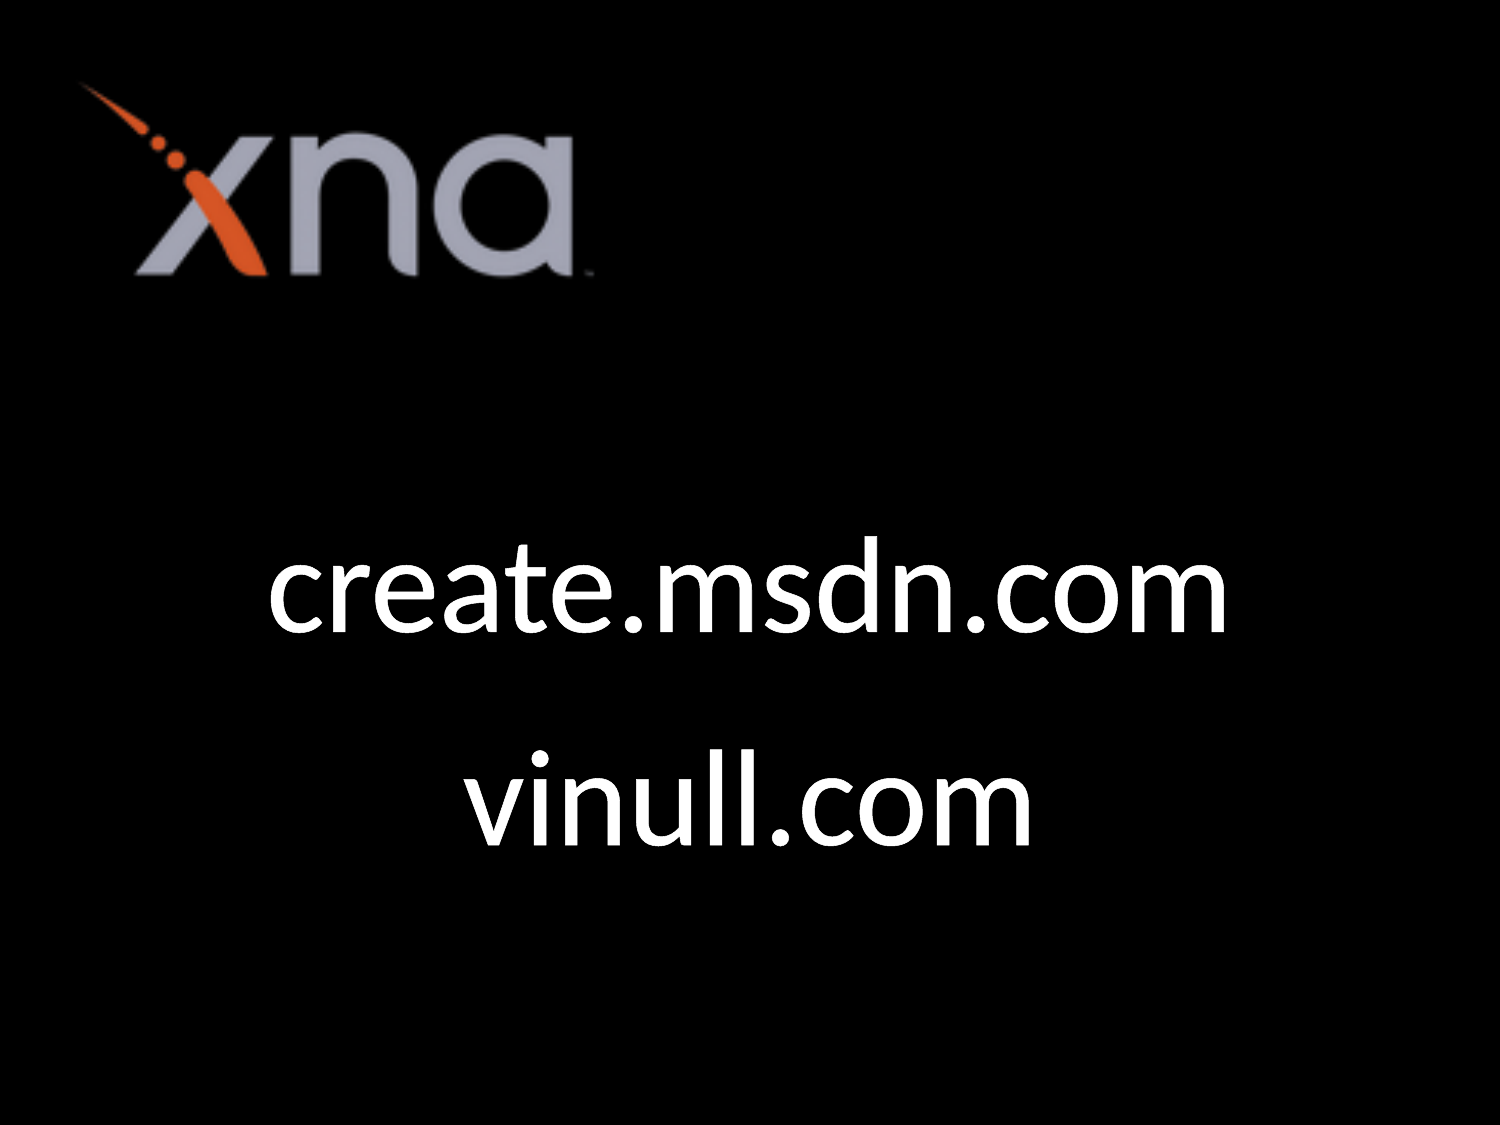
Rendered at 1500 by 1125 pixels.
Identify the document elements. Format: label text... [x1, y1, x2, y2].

picture [37, 49, 650, 338]
text_box vinull.com [447, 699, 1053, 880]
text_box create.msdn.com [251, 486, 1249, 667]
